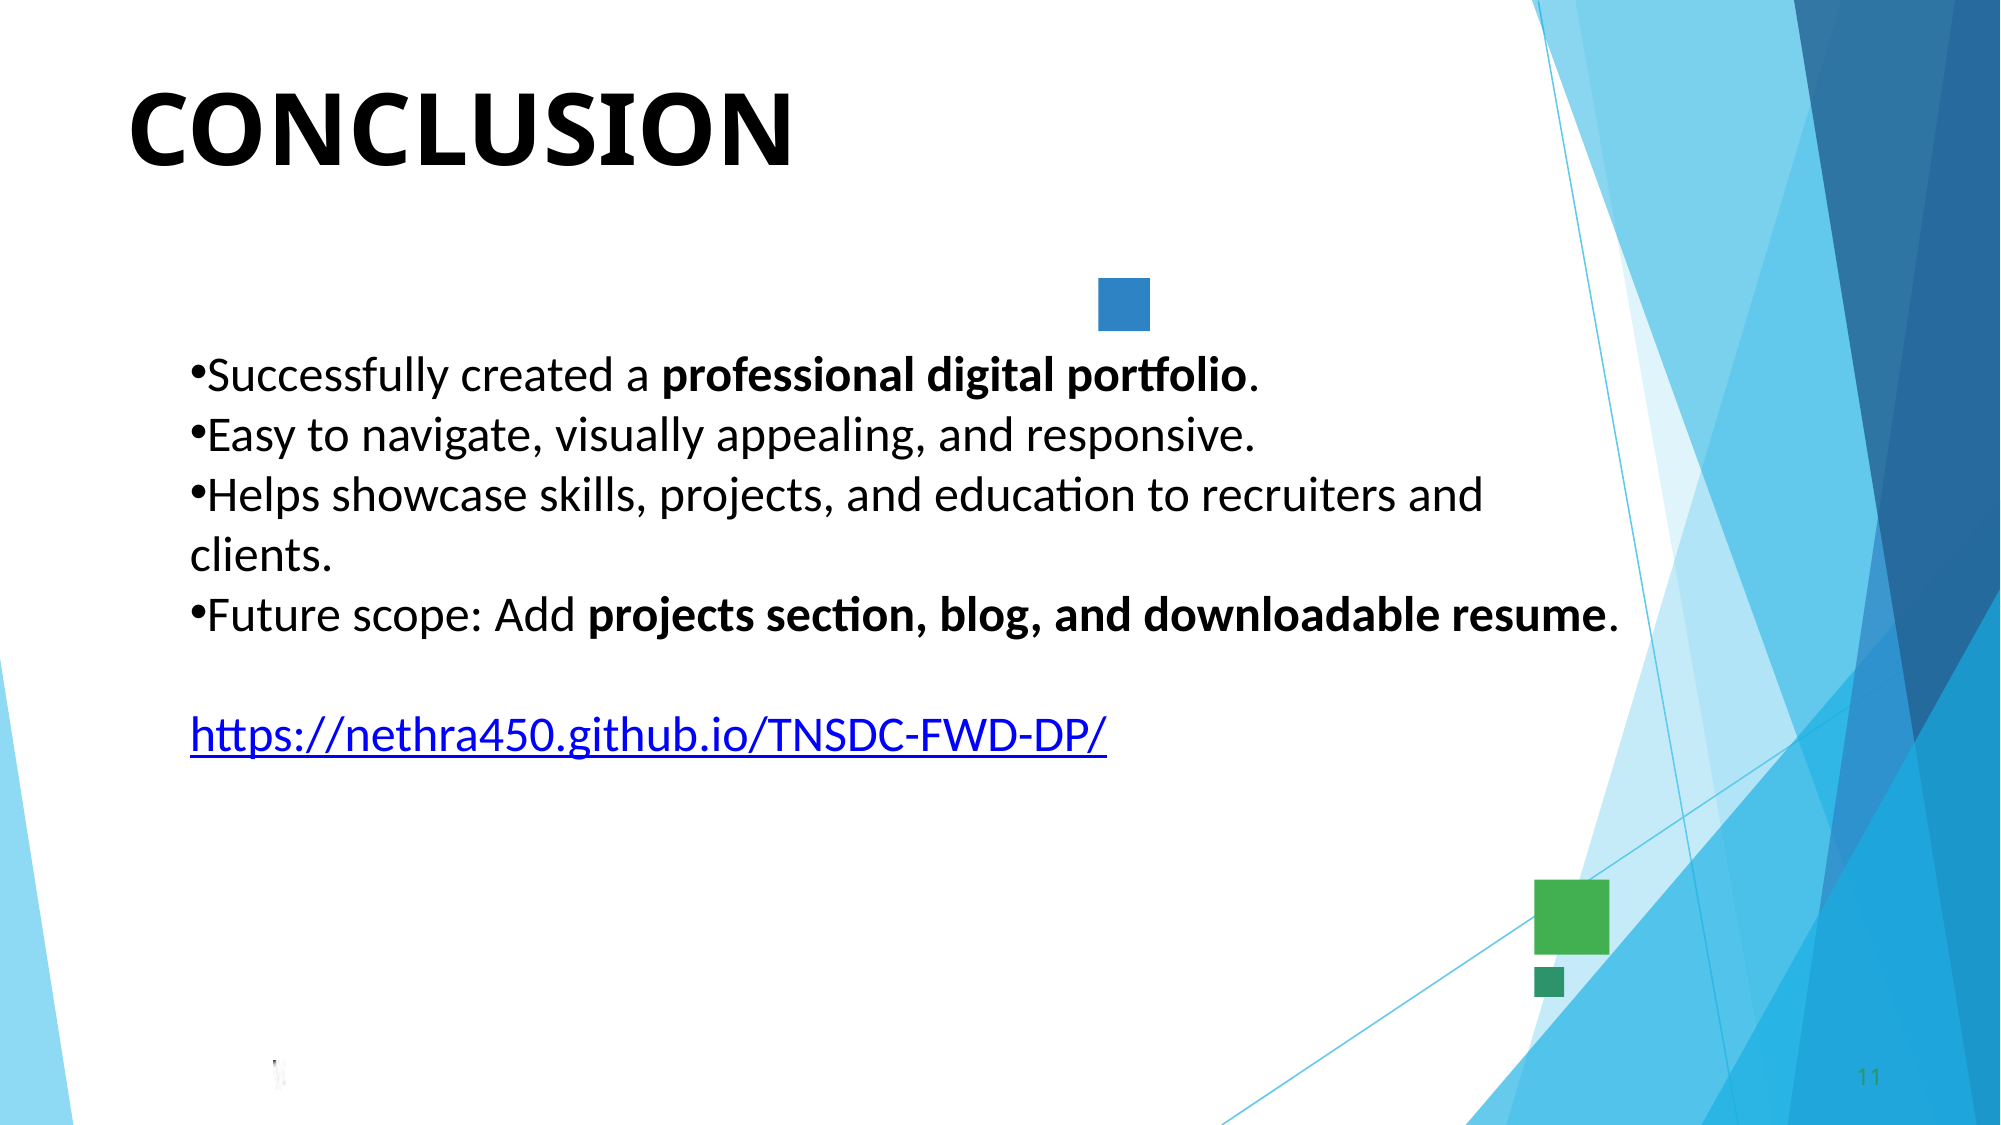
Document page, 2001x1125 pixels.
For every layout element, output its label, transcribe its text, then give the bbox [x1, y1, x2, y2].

text_box [1534, 967, 1565, 997]
text_box [1098, 278, 1150, 332]
picture [273, 1060, 287, 1091]
title CONCLUSION [123, 63, 875, 254]
text_box 11 [1849, 1061, 1888, 1095]
text_box [1534, 879, 1610, 955]
text_box Successfully created a professional digital portfolio. Easy to navigate, visually appealing, and responsive. Helps showcase skills, projects, and education to recruiters and clients. Future scope: Add projects section, blog, and downloadable resume. https://nethra450.github.io/TNSDC-FWD-DP/ [174, 333, 1650, 769]
